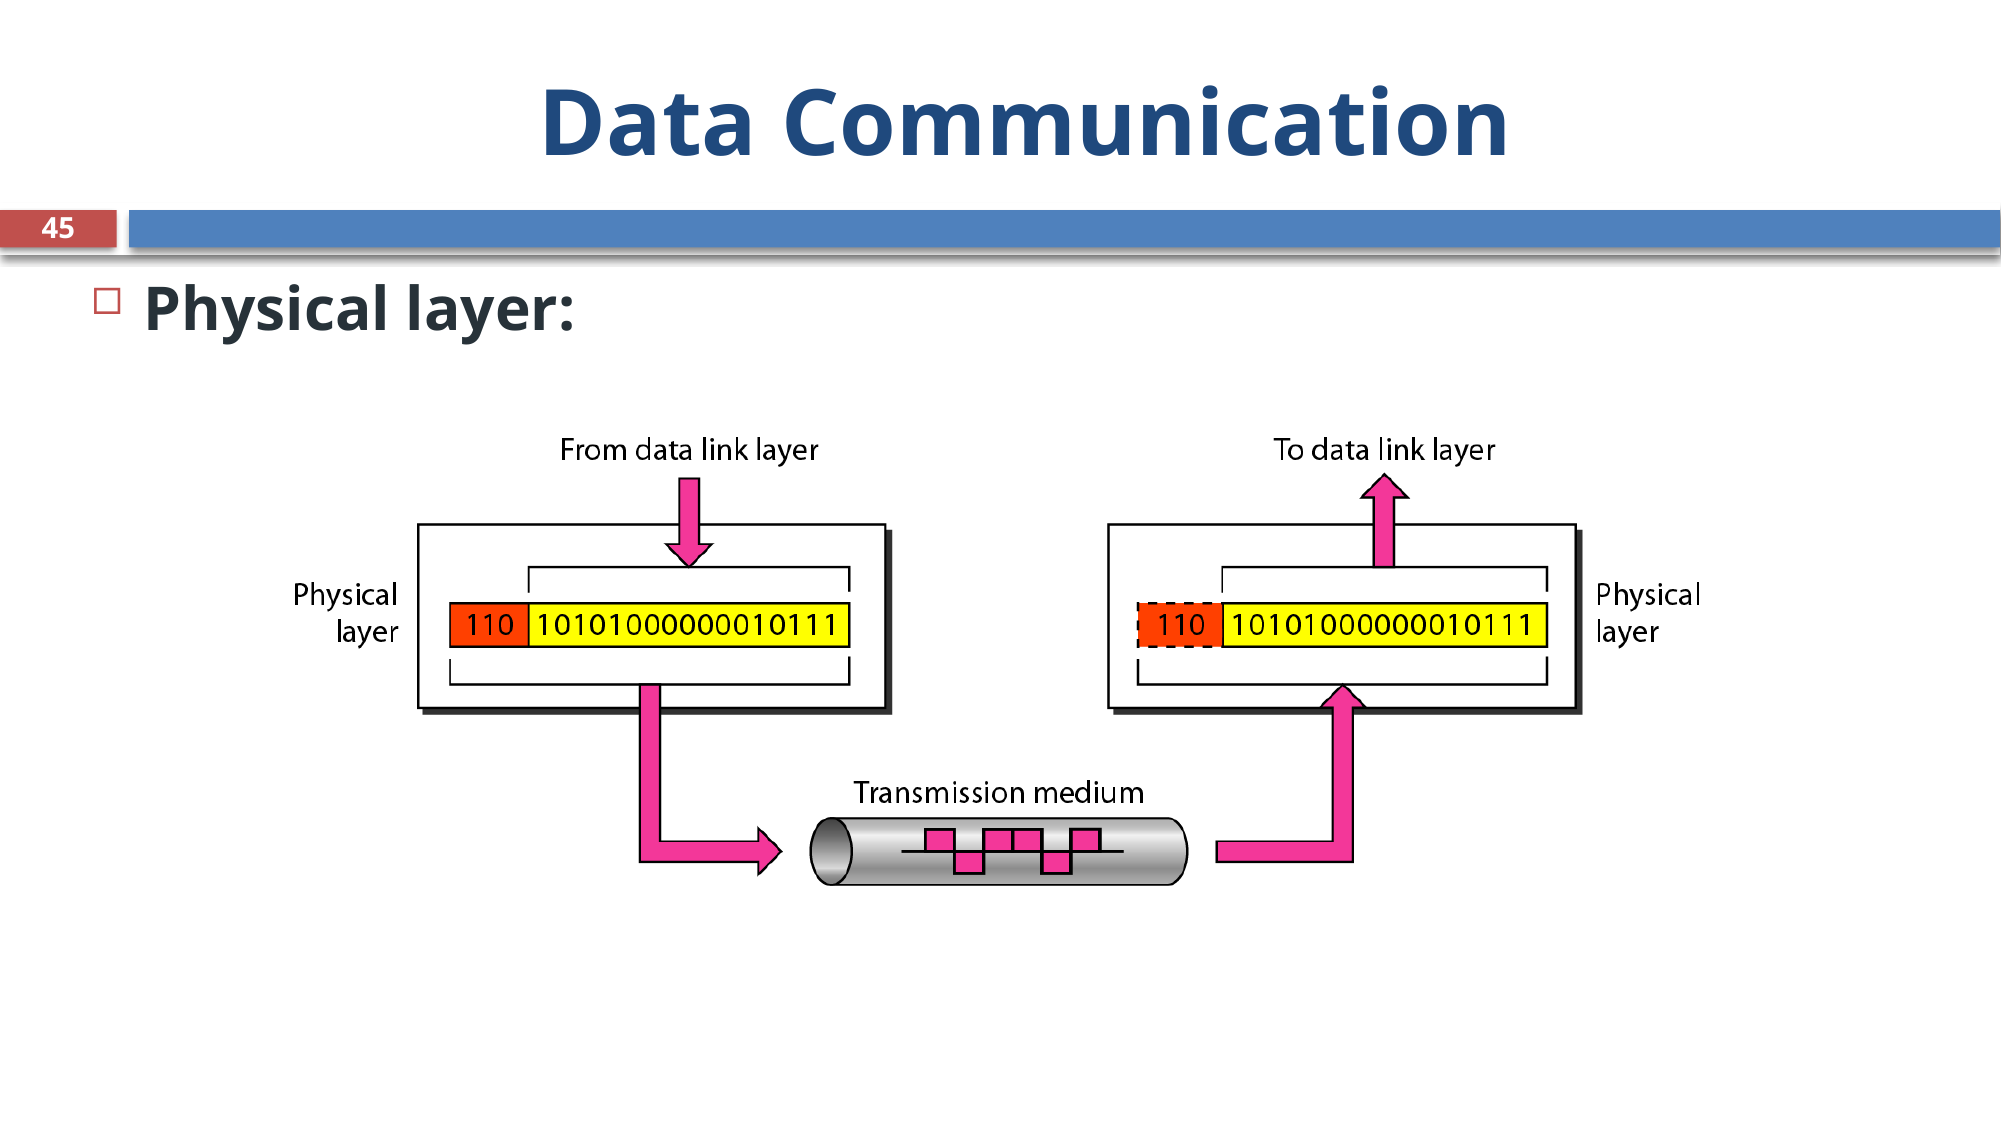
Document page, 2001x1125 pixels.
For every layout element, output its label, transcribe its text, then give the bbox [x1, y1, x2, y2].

slide_number 45 [0, 208, 117, 249]
title Data Communication [133, 37, 1918, 200]
list Physical layer: [76, 262, 1964, 1000]
picture [291, 433, 1709, 886]
